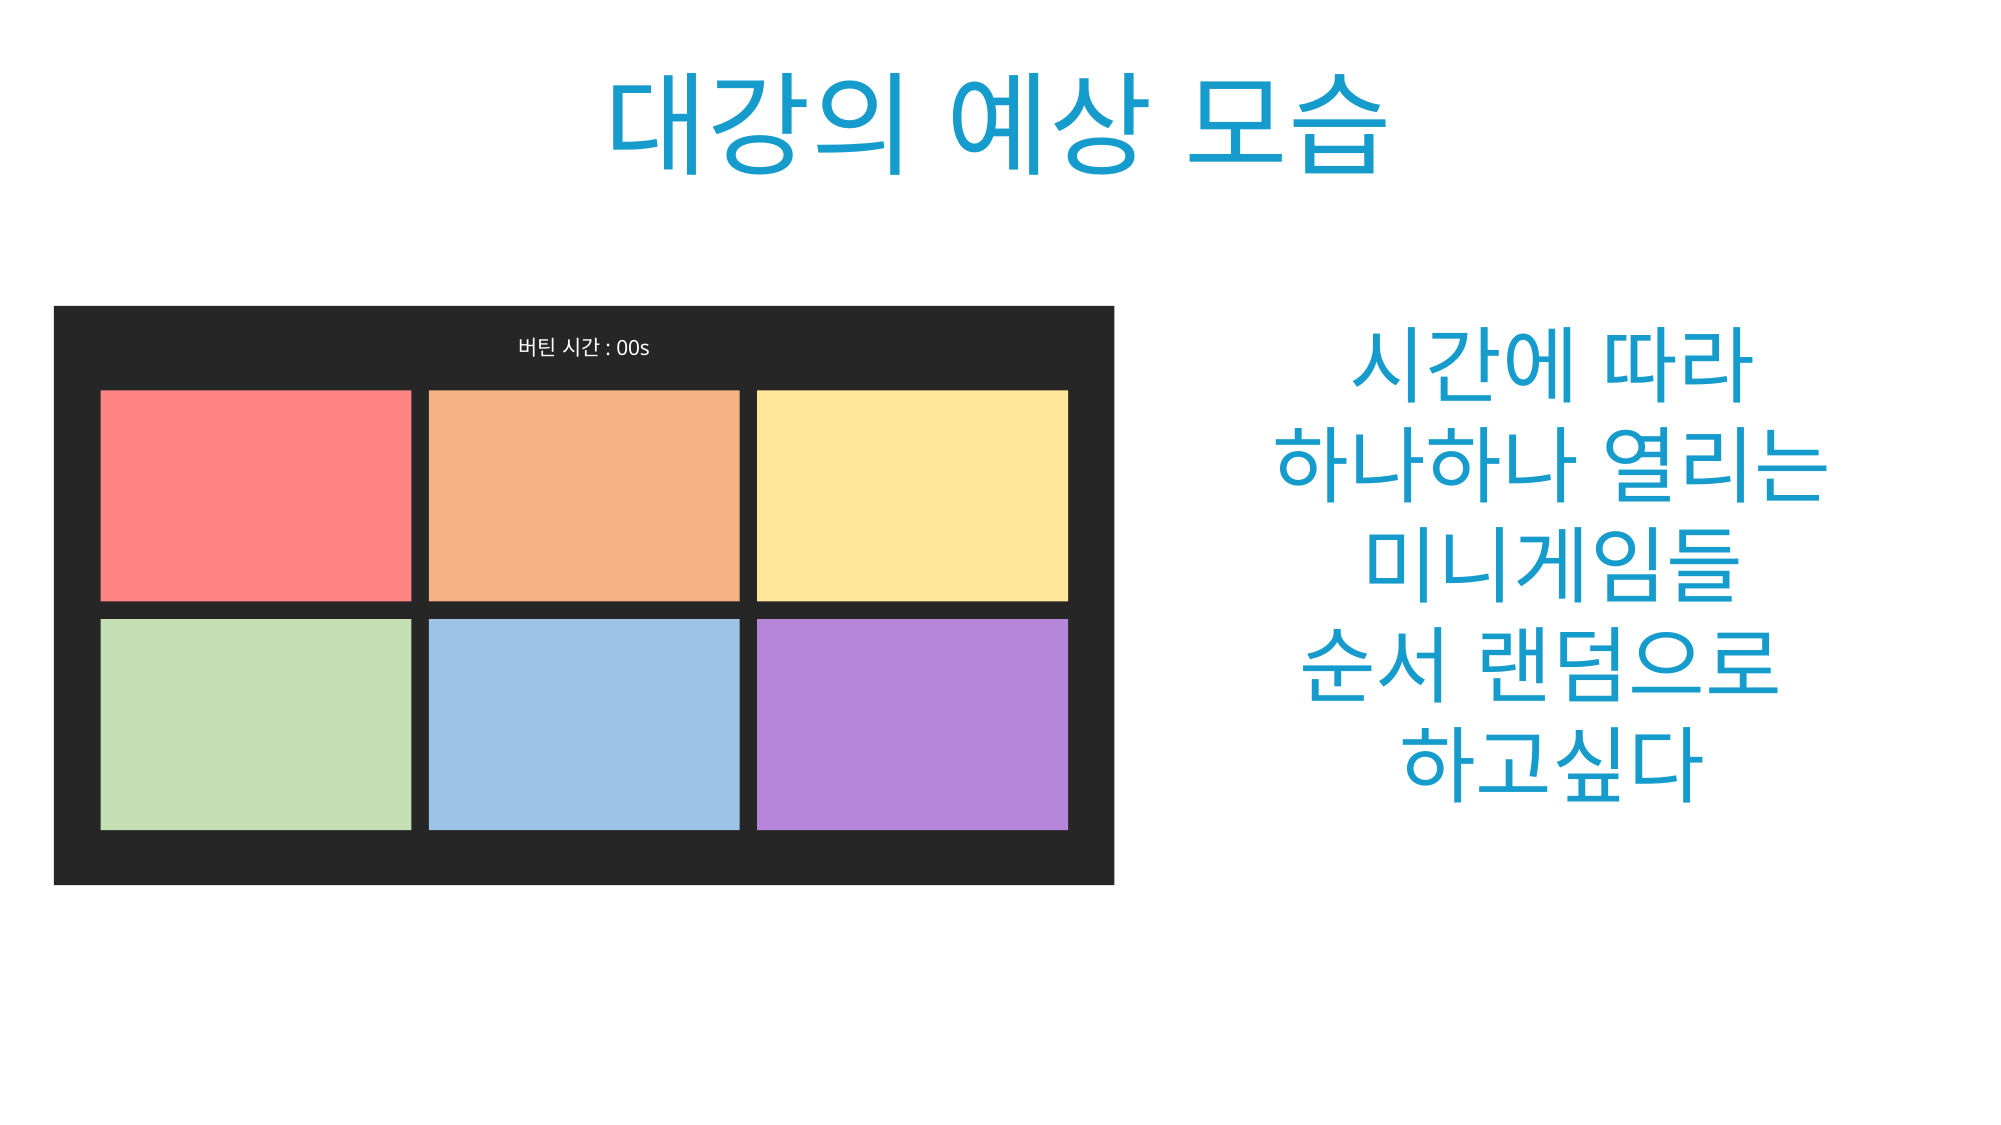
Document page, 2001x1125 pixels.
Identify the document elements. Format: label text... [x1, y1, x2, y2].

text_box 대강의 예상 모습 [498, 46, 1498, 197]
text_box 시간에 따라 하나하나 열리는 미니게임들 순서 랜덤으로 하고싶다 [1115, 305, 2000, 821]
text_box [53, 305, 1115, 886]
